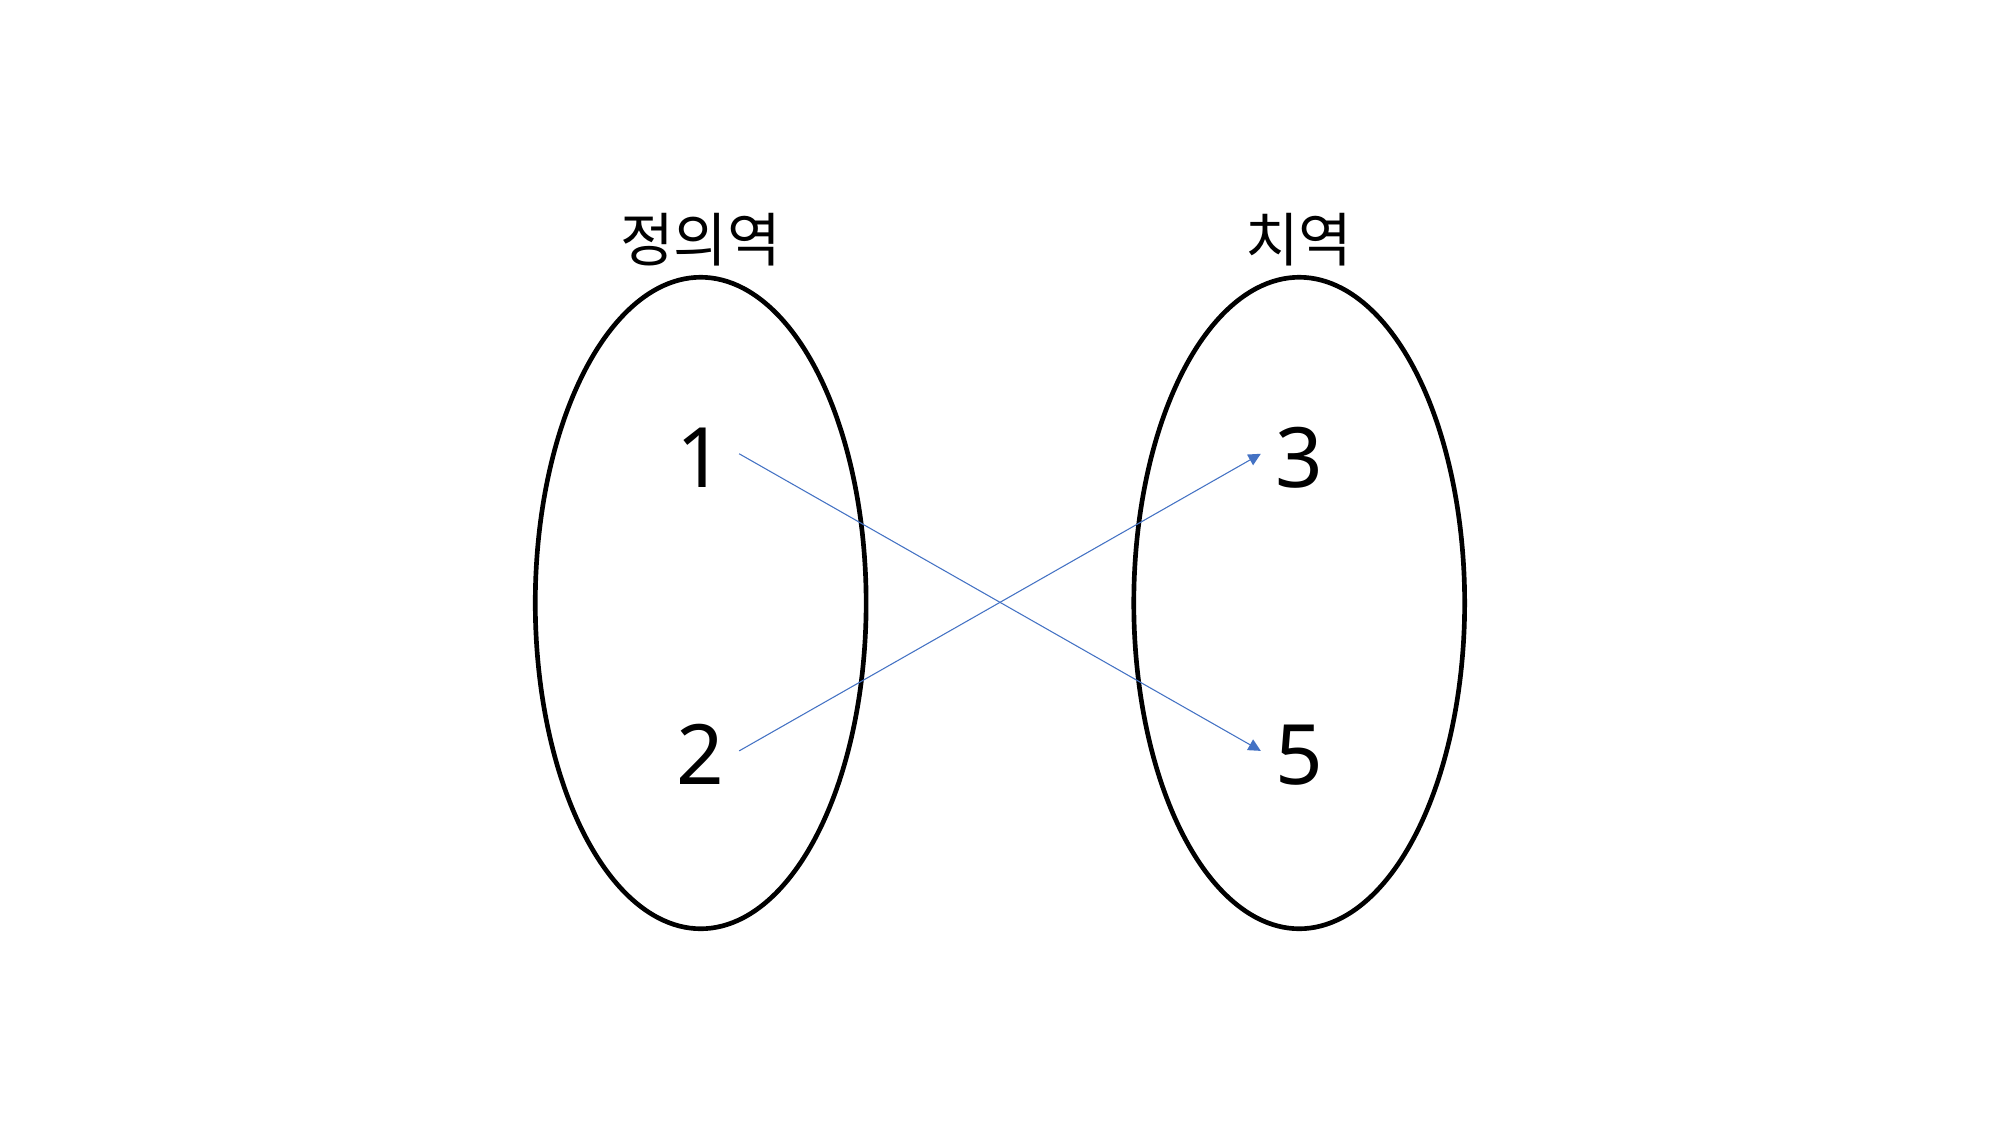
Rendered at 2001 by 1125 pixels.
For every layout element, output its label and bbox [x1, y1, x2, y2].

text_box [535, 196, 1465, 929]
